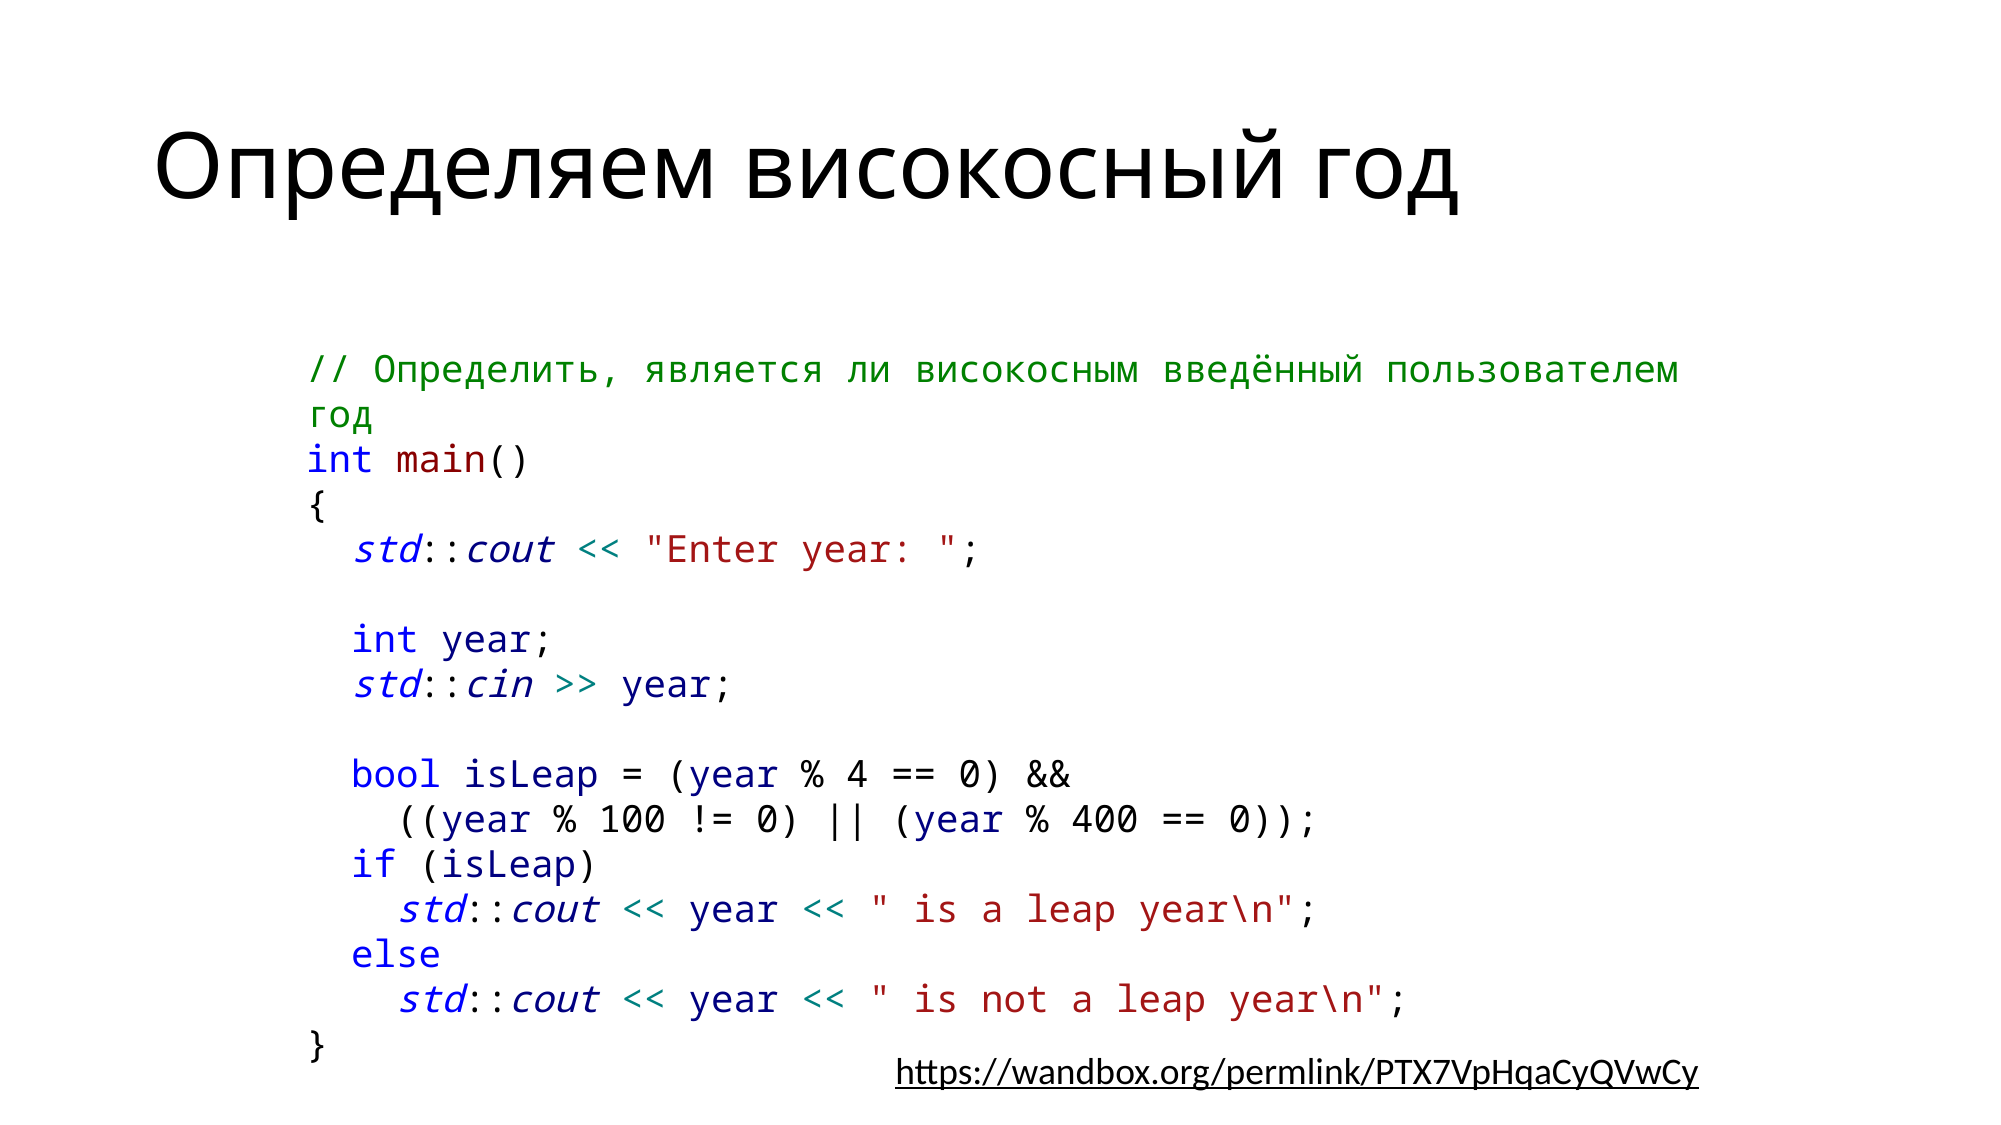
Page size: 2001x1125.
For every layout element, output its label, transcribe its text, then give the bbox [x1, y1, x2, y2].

text_box https://wandbox.org/permlink/PTX7VpHqaCyQVwCy [872, 1039, 1723, 1100]
text_box // Определить, является ли високосным введённый пользователем год int main() { std::cout << "Enter year: "; int year; std::cin >> year; bool isLeap = (year % 4 == 0) && ((year % 100 != 0) || (year % 400 == 0)); if (isLeap) std::cout << year << " is a leap year\n"; else std::cout << year << " is not a leap year\n"; } [291, 338, 1721, 1073]
title Определяем високосный год [137, 59, 1863, 278]
